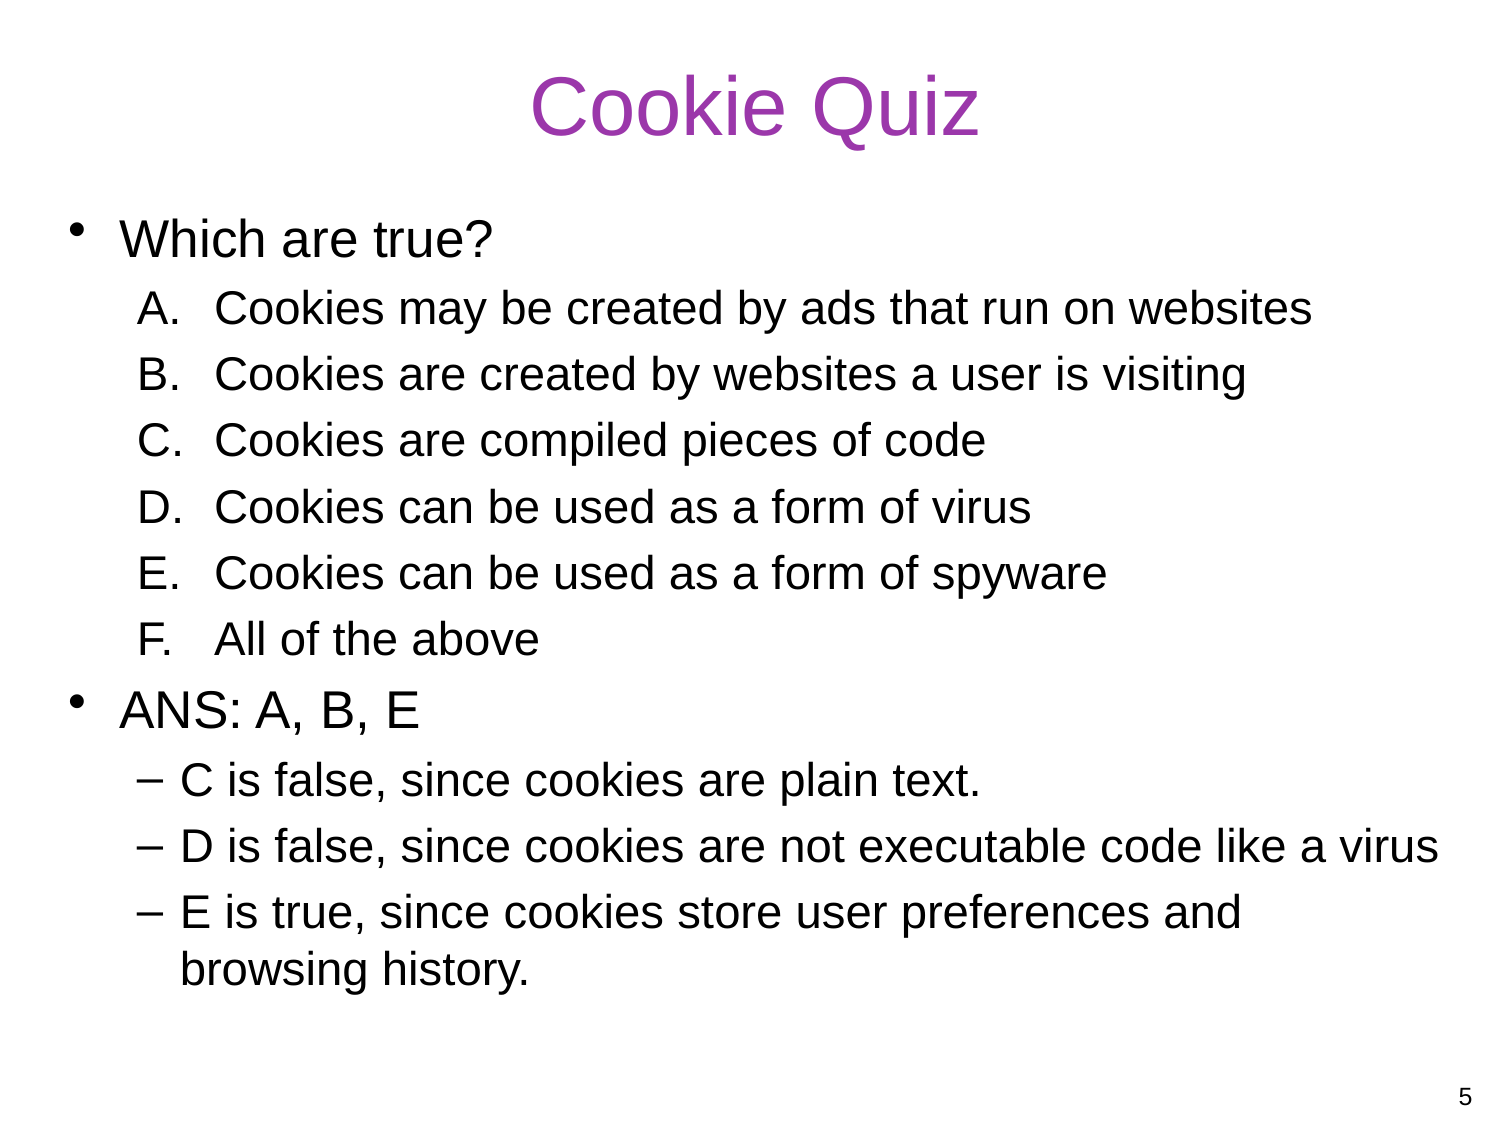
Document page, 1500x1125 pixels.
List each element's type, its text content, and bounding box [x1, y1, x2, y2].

slide_number 5 [1137, 1073, 1488, 1114]
title Cookie Quiz [52, 30, 1459, 174]
list Which are true? Cookies may be created by ads that run on websites Cookies are created by websites a user is visiting Cookies are compiled pieces of code Cookies can be used as a form of virus Cookies can be used as a form of spyware All of the above ANS: A, B, E C is false, since cookies are plain text. D is false, since cookies are not executable code like a virus E is true, since cookies store user preferences and browsing history. [52, 196, 1459, 1059]
